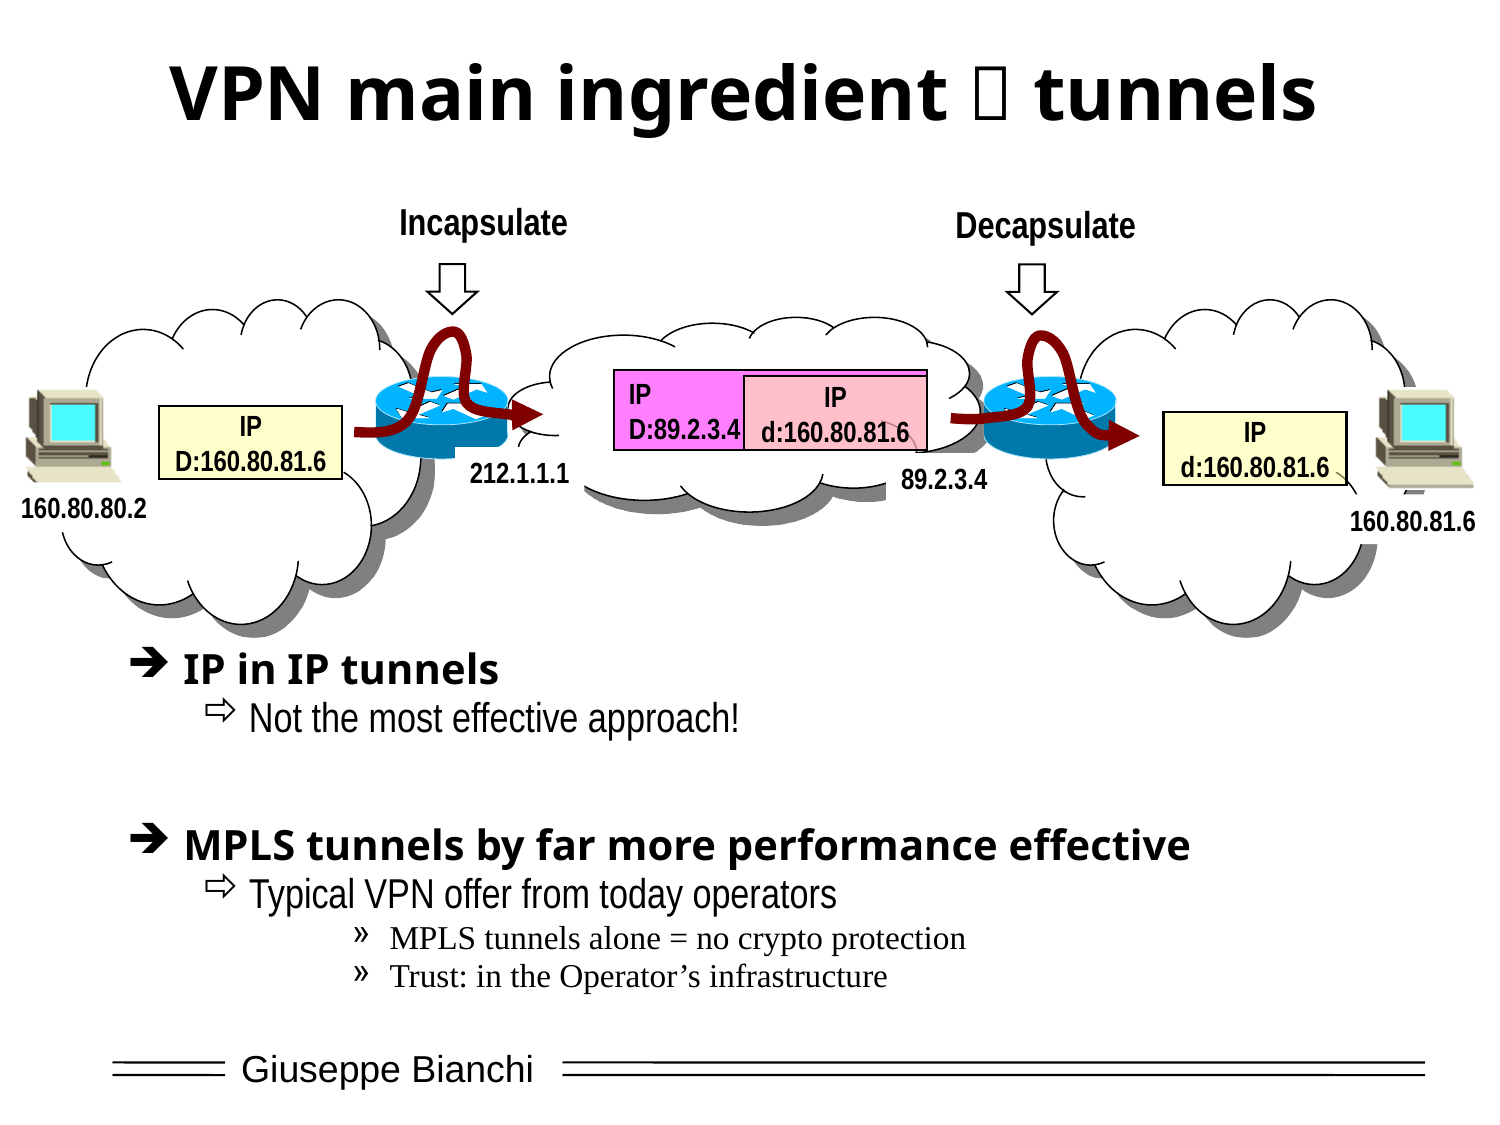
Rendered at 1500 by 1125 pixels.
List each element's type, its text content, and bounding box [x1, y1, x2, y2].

text_box 212.1.1.1 [455, 447, 585, 497]
picture [983, 376, 1117, 460]
picture [1373, 387, 1477, 490]
text_box 160.80.81.6 [1334, 494, 1491, 545]
text_box [427, 264, 478, 315]
text_box Decapsulate [940, 193, 1151, 253]
text_box 89.2.3.4 [886, 453, 1003, 503]
picture [375, 376, 509, 460]
text_box [1121, 430, 1140, 443]
list IP in IP tunnels Not the most effective approach! MPLS tunnels by far more performance effective Typical VPN offer from today operators MPLS tunnels alone = no crypto protection Trust: in the Operator’s infrastructure [112, 645, 1453, 1035]
text_box [423, 331, 467, 374]
text_box [1007, 264, 1058, 315]
text_box [1048, 299, 1405, 625]
text_box IP d:160.80.81.6 [1163, 411, 1347, 486]
title VPN main ingredient  tunnels [112, 36, 1376, 144]
text_box IP D:89.2.3.4 [613, 370, 927, 450]
picture [23, 387, 127, 490]
text_box 160.80.80.2 [6, 482, 162, 533]
text_box IP d:160.80.81.6 [743, 376, 927, 450]
text_box [62, 299, 421, 625]
picture [983, 376, 1049, 423]
text_box [513, 408, 544, 422]
text_box Incapsulate [384, 190, 583, 251]
text_box [1027, 335, 1070, 374]
text_box [513, 317, 978, 513]
text_box IP D:160.80.81.6 [159, 405, 343, 480]
